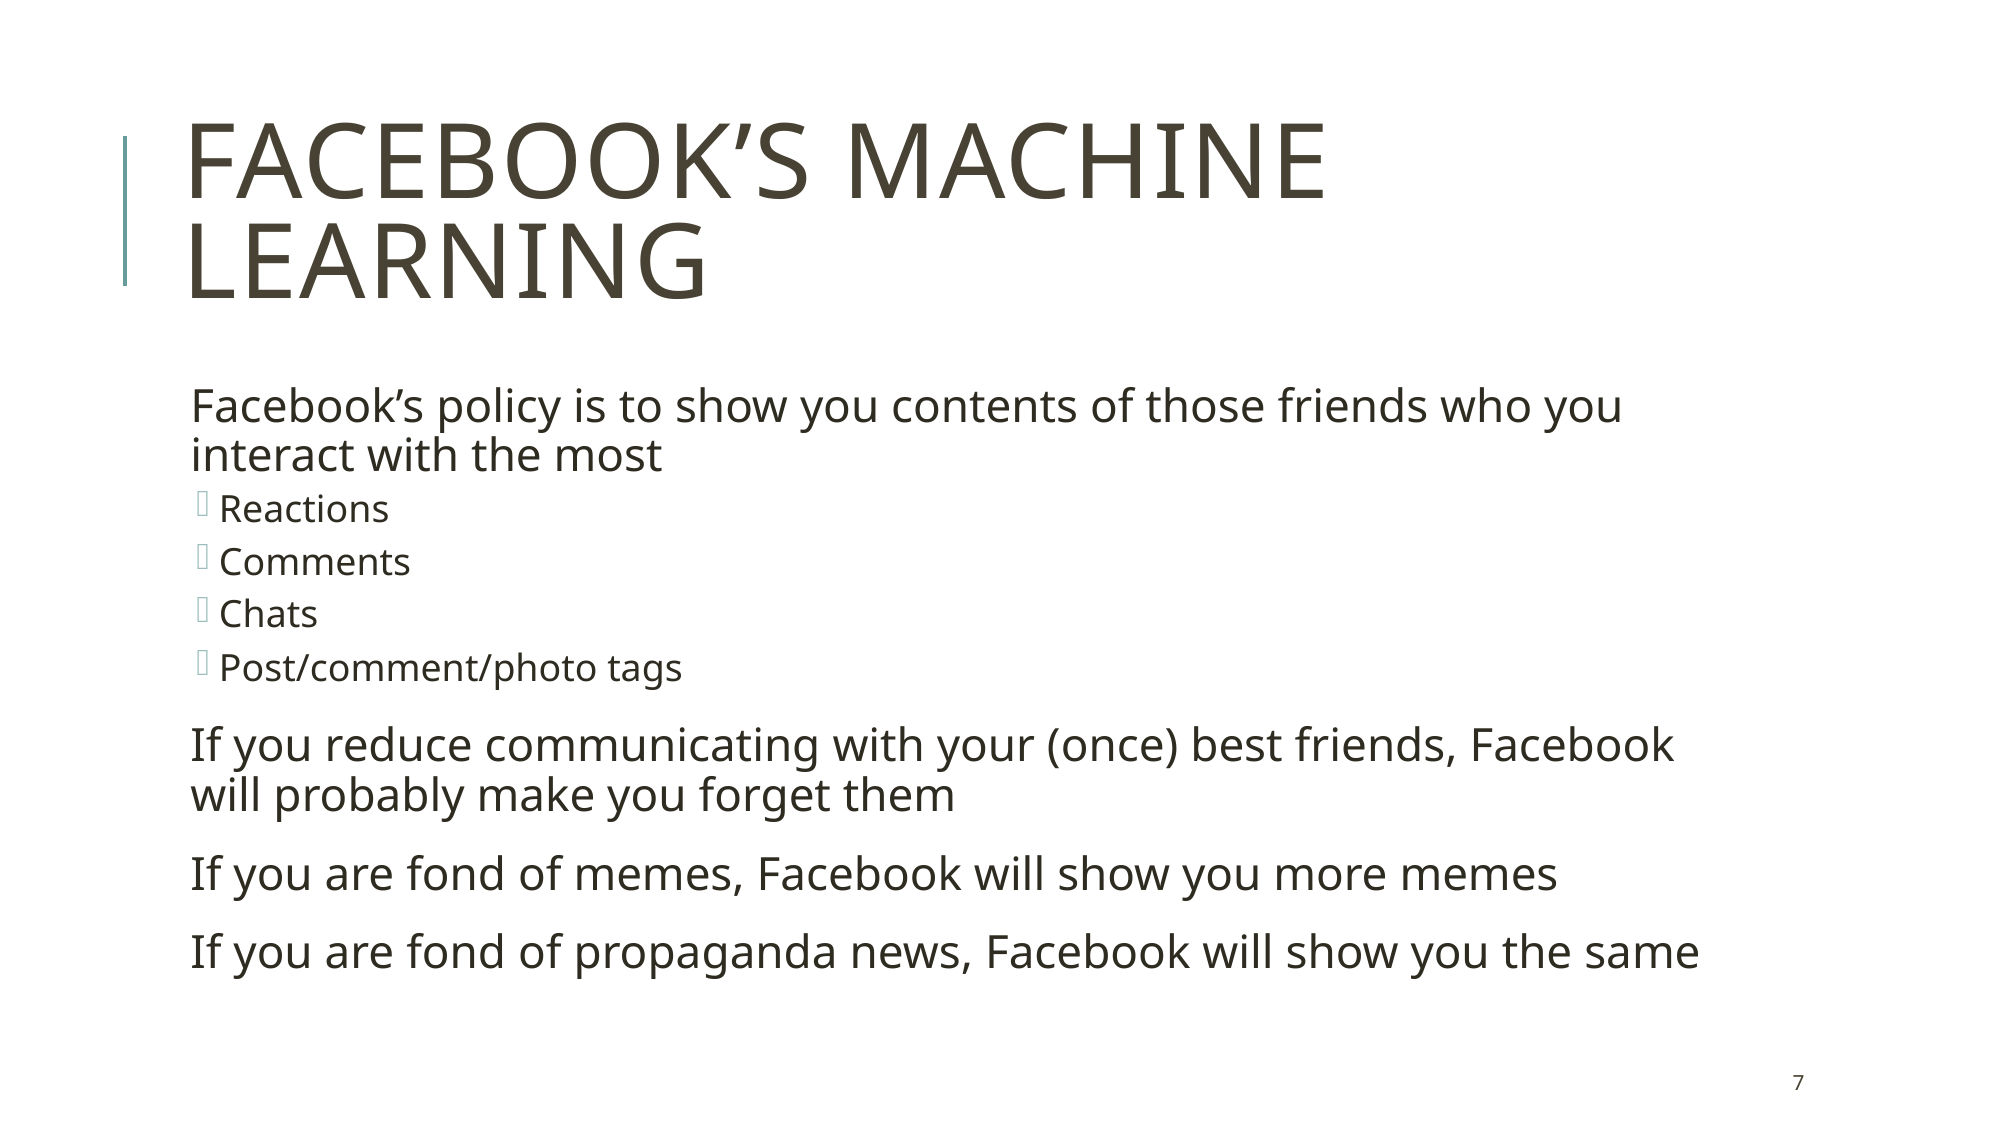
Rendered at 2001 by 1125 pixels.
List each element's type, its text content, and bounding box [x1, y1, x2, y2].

slide_number 7 [1777, 1061, 1938, 1107]
title FACEBOOK’S MACHINE LEARNING [168, 96, 1763, 342]
list Facebook’s policy is to show you contents of those friends who you interact with the most Reactions Comments Chats Post/comment/photo tags If you reduce communicating with your (once) best friends, Facebook will probably make you forget them If you are fond of memes, Facebook will show you more memes If you are fond of propaganda news, Facebook will show you the same [168, 375, 1763, 1035]
